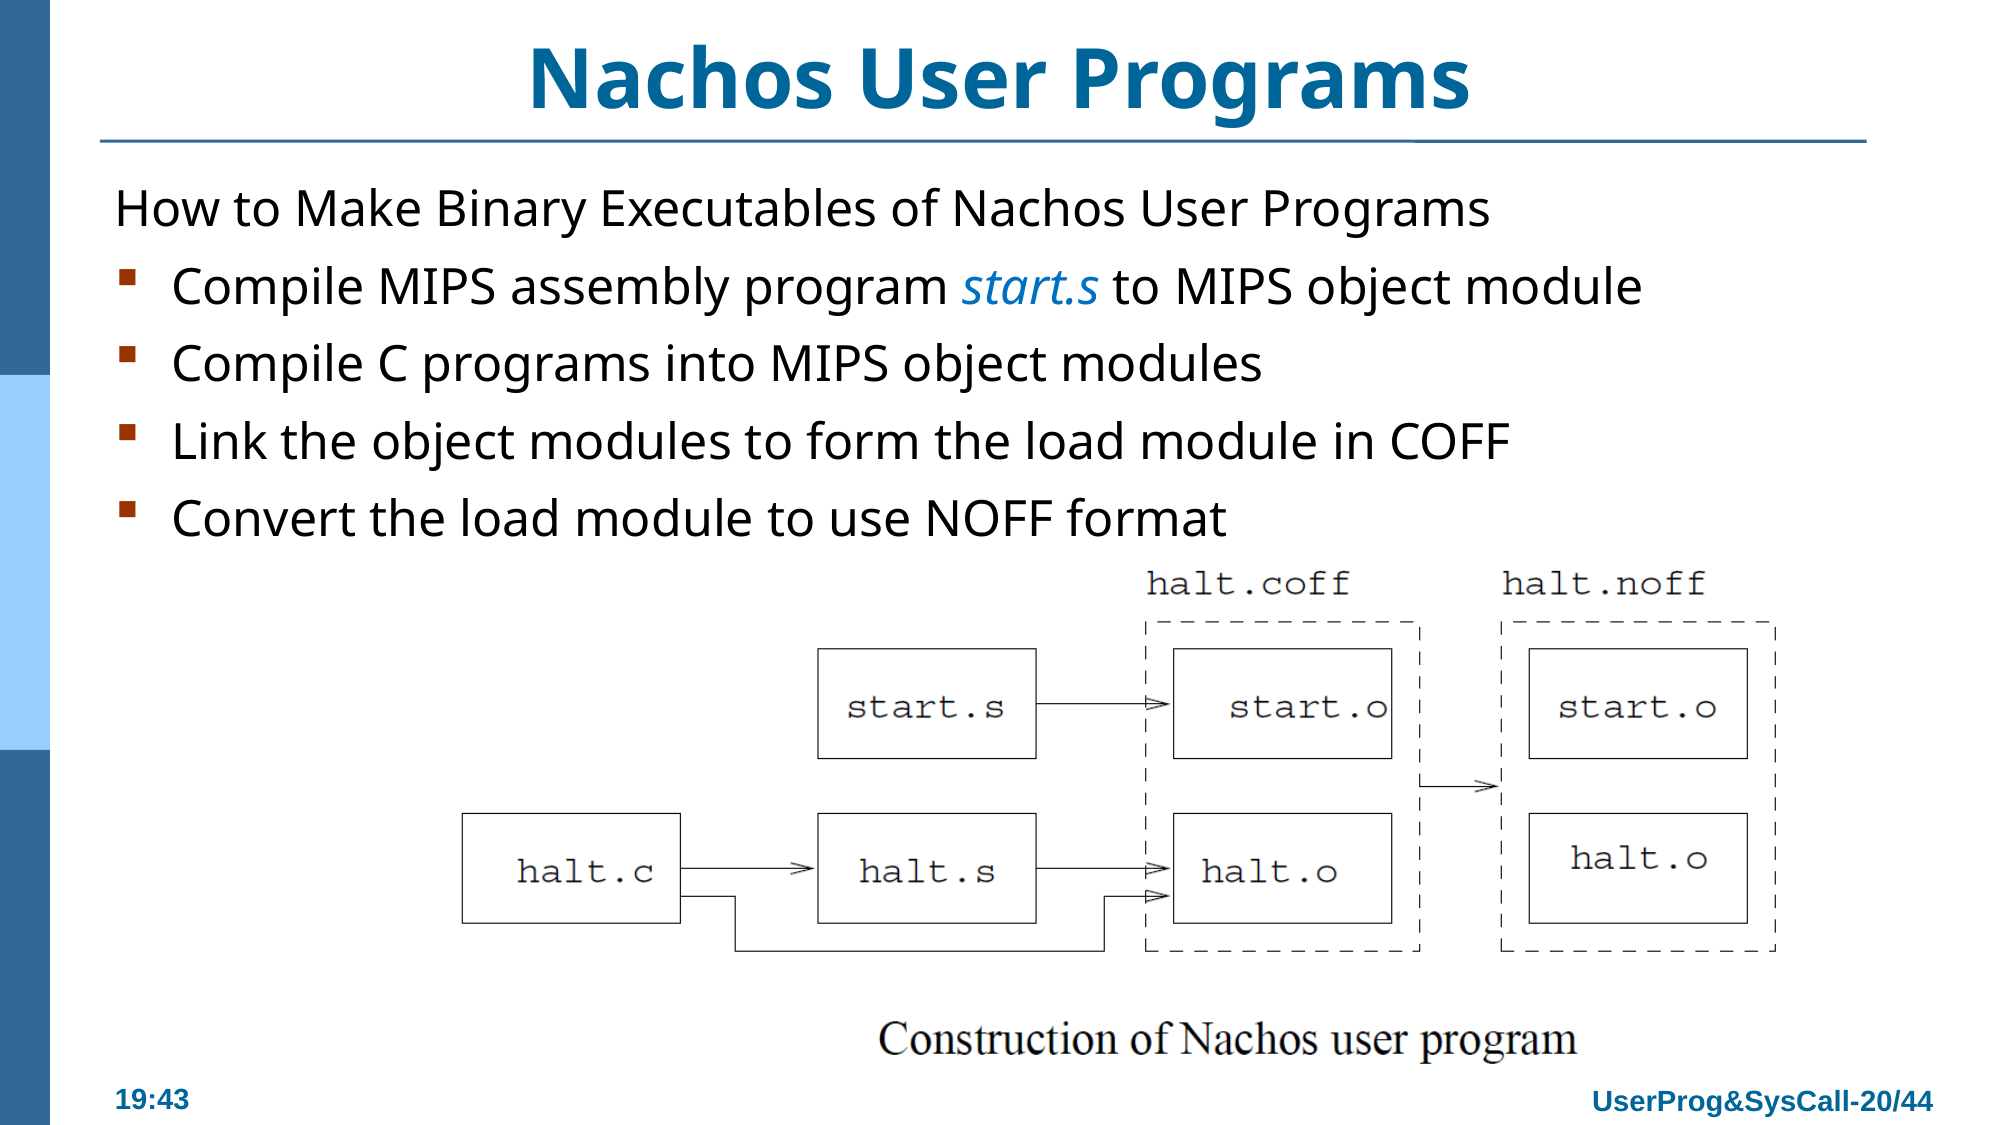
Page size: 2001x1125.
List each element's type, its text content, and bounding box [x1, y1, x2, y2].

list How to Make Binary Executables of Nachos User Programs Compile MIPS assembly program start.s to MIPS object module Compile C programs into MIPS object modules Link the object modules to form the load module in COFF Convert the load module to use NOFF format [99, 169, 1900, 929]
title Nachos User Programs [99, 38, 1900, 133]
picture [453, 562, 1786, 1065]
